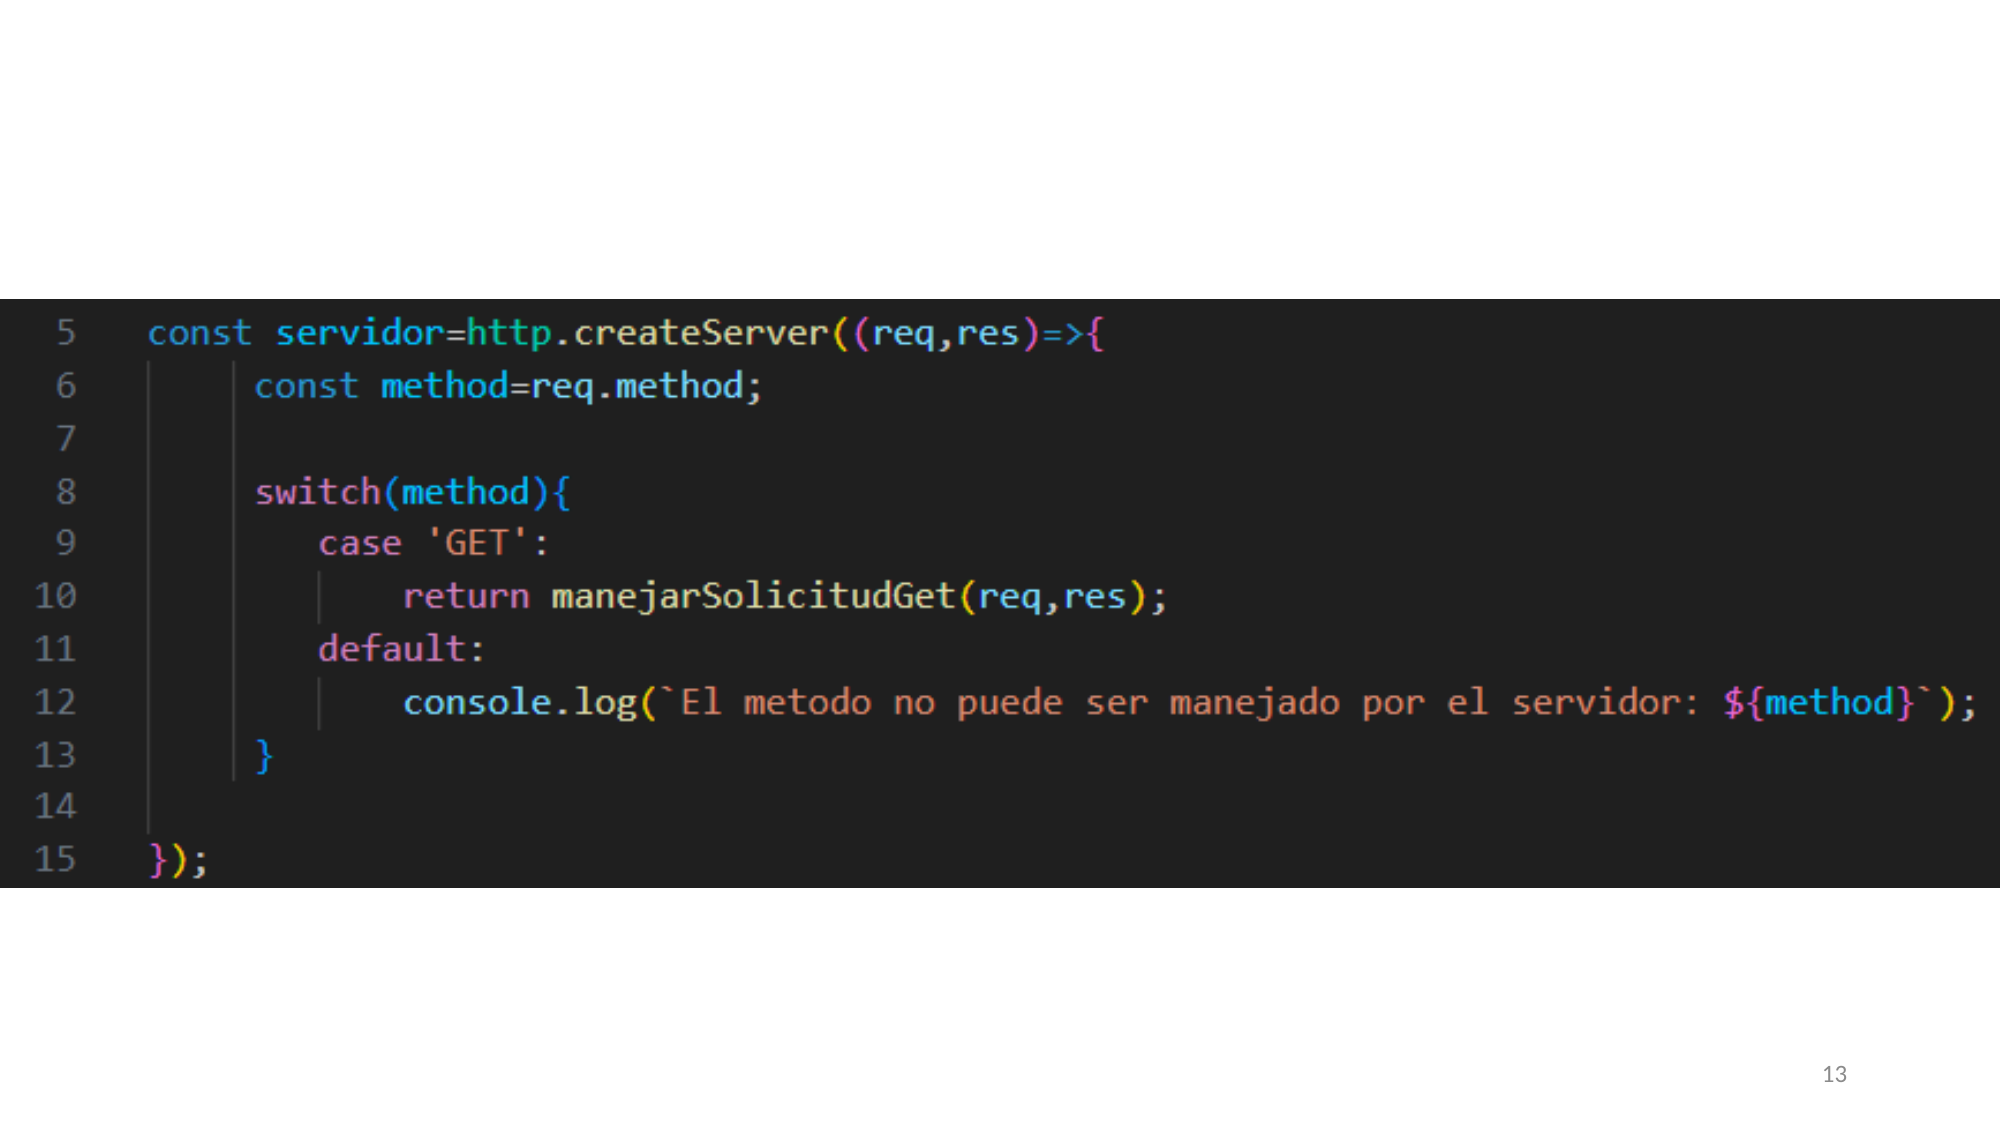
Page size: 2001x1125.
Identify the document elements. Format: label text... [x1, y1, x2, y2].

picture [0, 299, 2000, 888]
slide_number 13 [1412, 1042, 1863, 1103]
